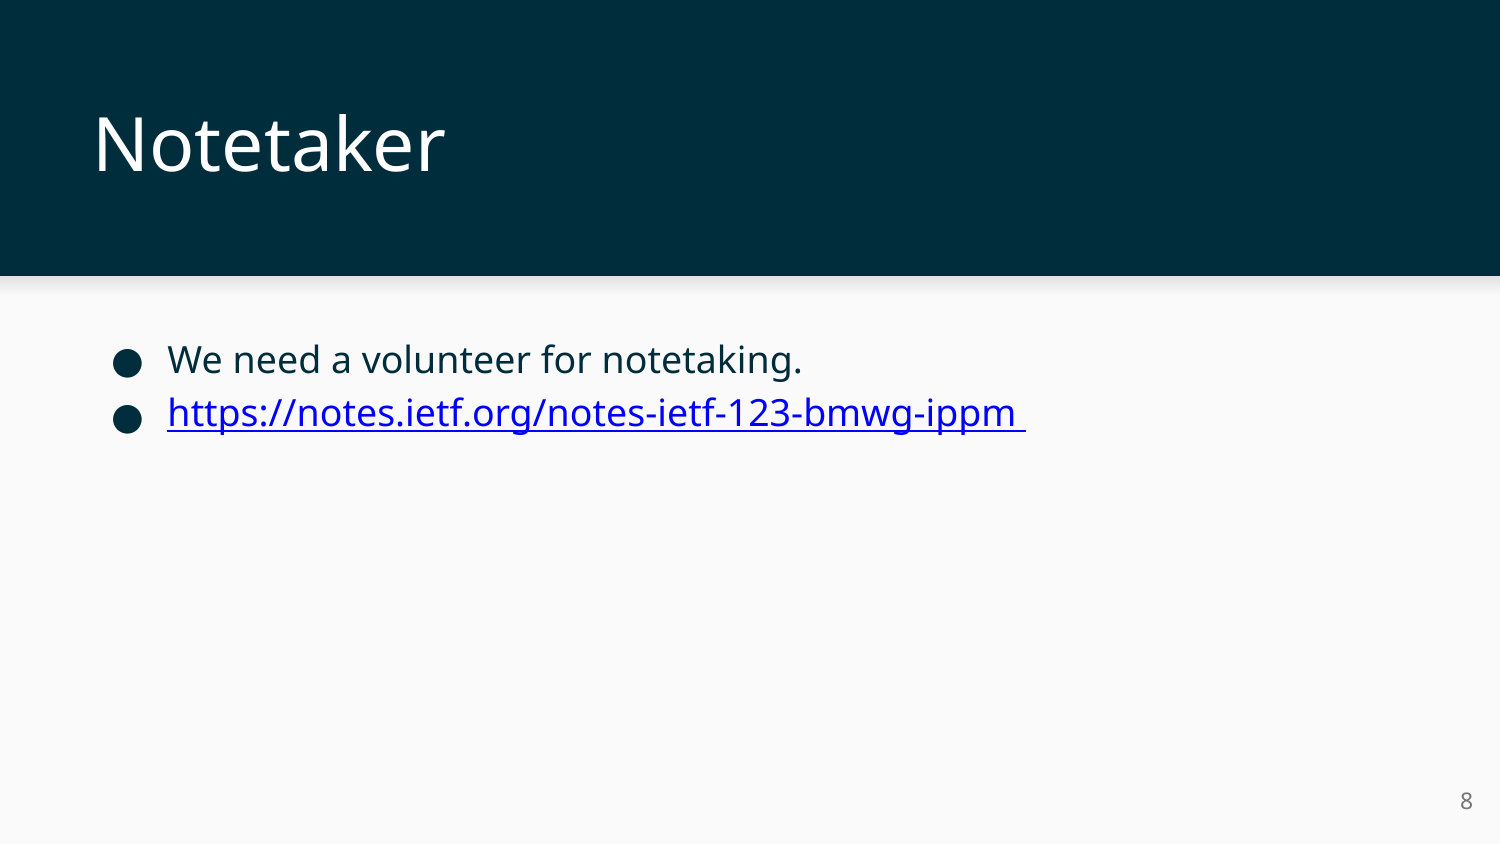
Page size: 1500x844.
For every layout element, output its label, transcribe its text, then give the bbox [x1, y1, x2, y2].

list We need a volunteer for notetaking. https://notes.ietf.org/notes-ietf-123-bmwg-ippm [77, 314, 1427, 760]
slide_number 8 [1432, 775, 1489, 830]
title Notetaker [77, 35, 1427, 248]
